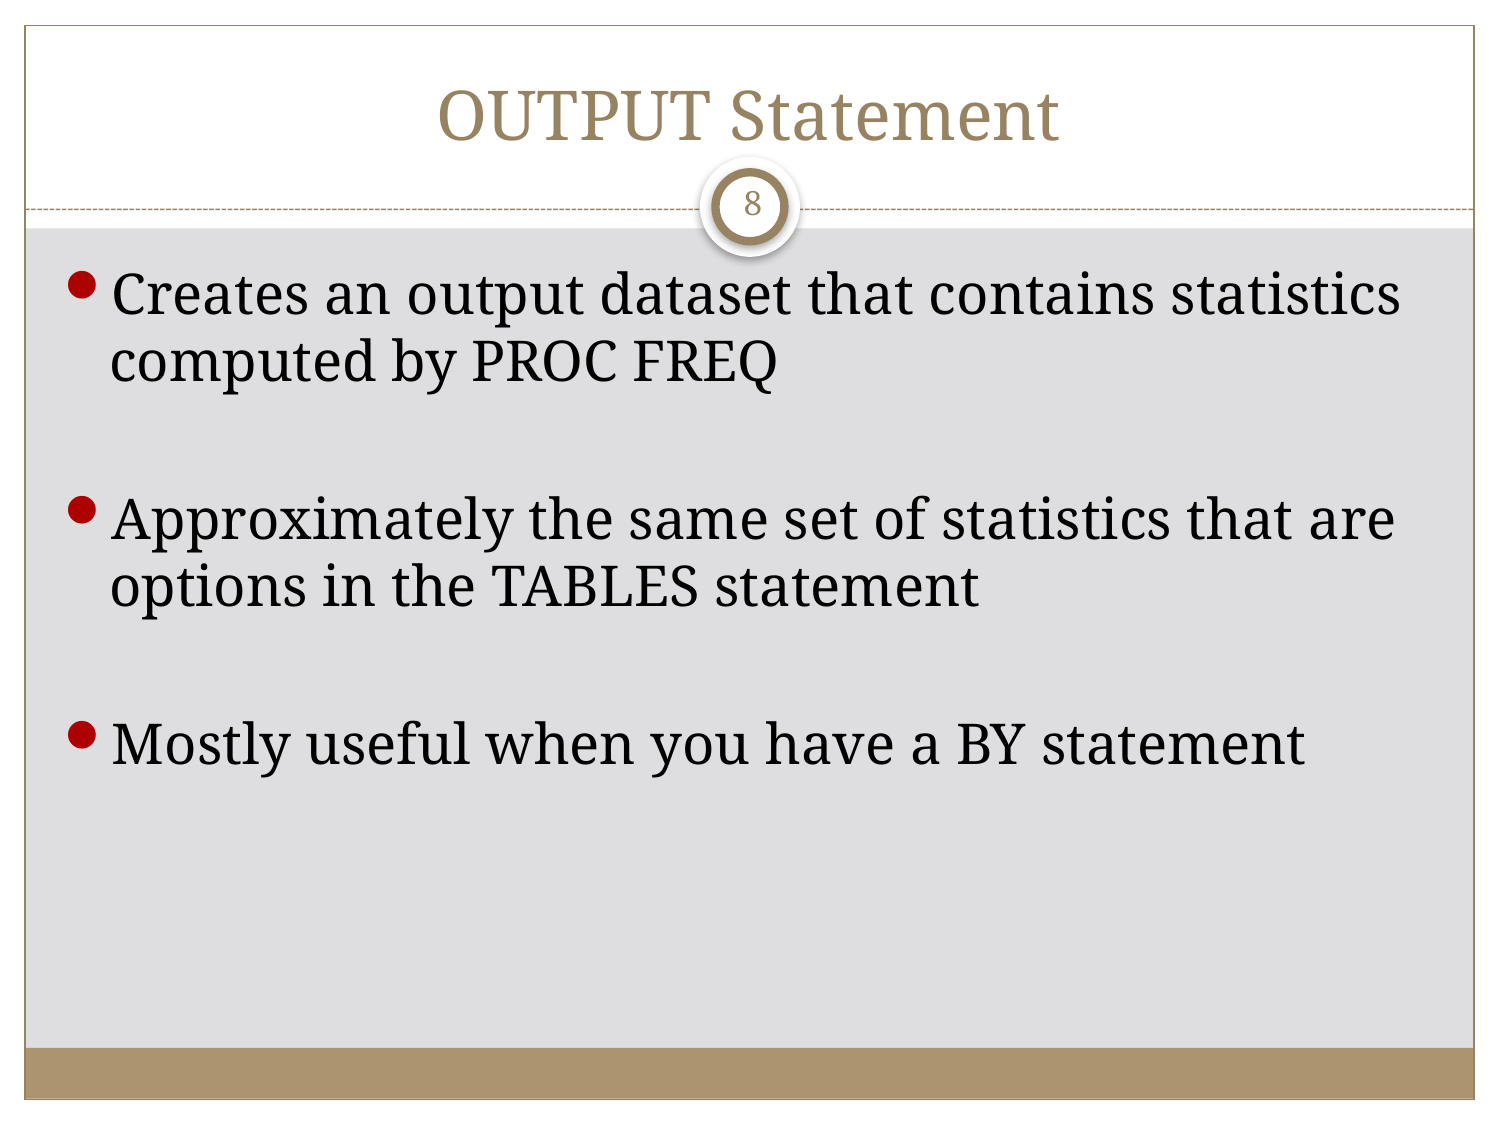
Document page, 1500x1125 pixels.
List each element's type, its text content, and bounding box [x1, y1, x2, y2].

title OUTPUT Statement [49, 37, 1450, 162]
slide_number 8 [715, 168, 791, 241]
list Creates an output dataset that contains statistics computed by PROC FREQ Approximately the same set of statistics that are options in the TABLES statement Mostly useful when you have a BY statement [49, 250, 1445, 1001]
